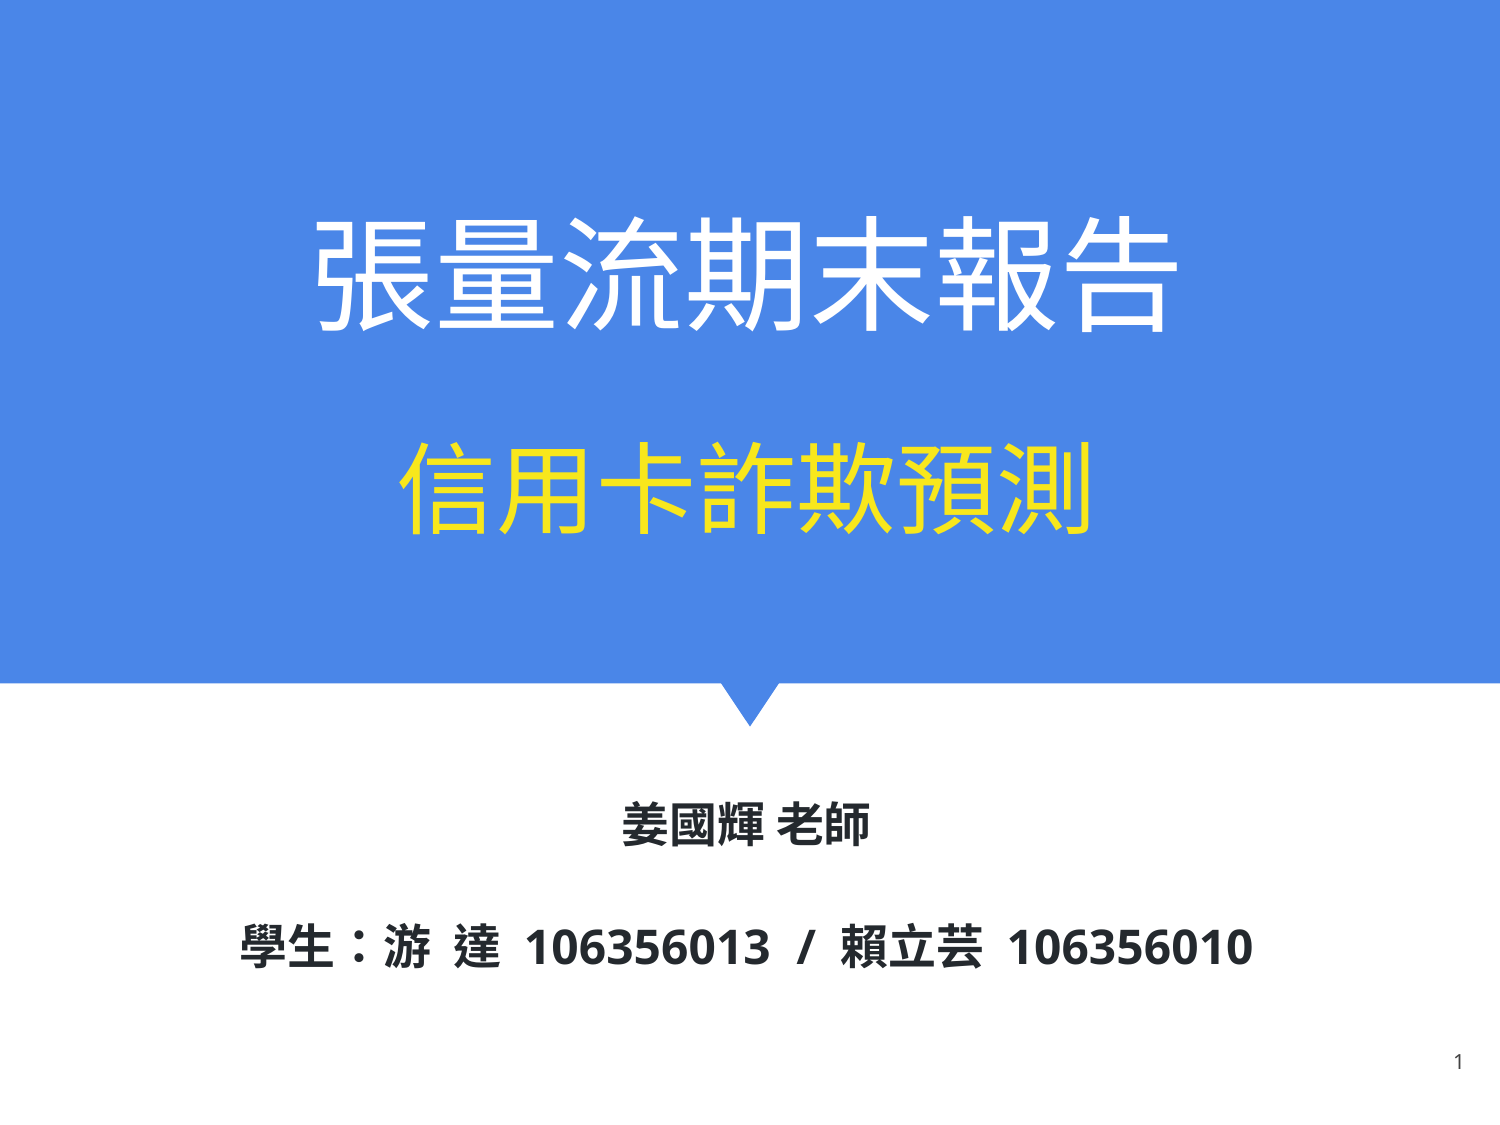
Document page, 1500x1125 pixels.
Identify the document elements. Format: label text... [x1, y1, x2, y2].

slide_number ‹#› [1389, 1019, 1480, 1106]
subtitle 姜國輝 老師 學生：游 達 106356013 / 賴立芸 106356010 [67, 743, 1427, 1019]
title 張量流期末報告 信用卡詐欺預測 [67, 140, 1427, 603]
